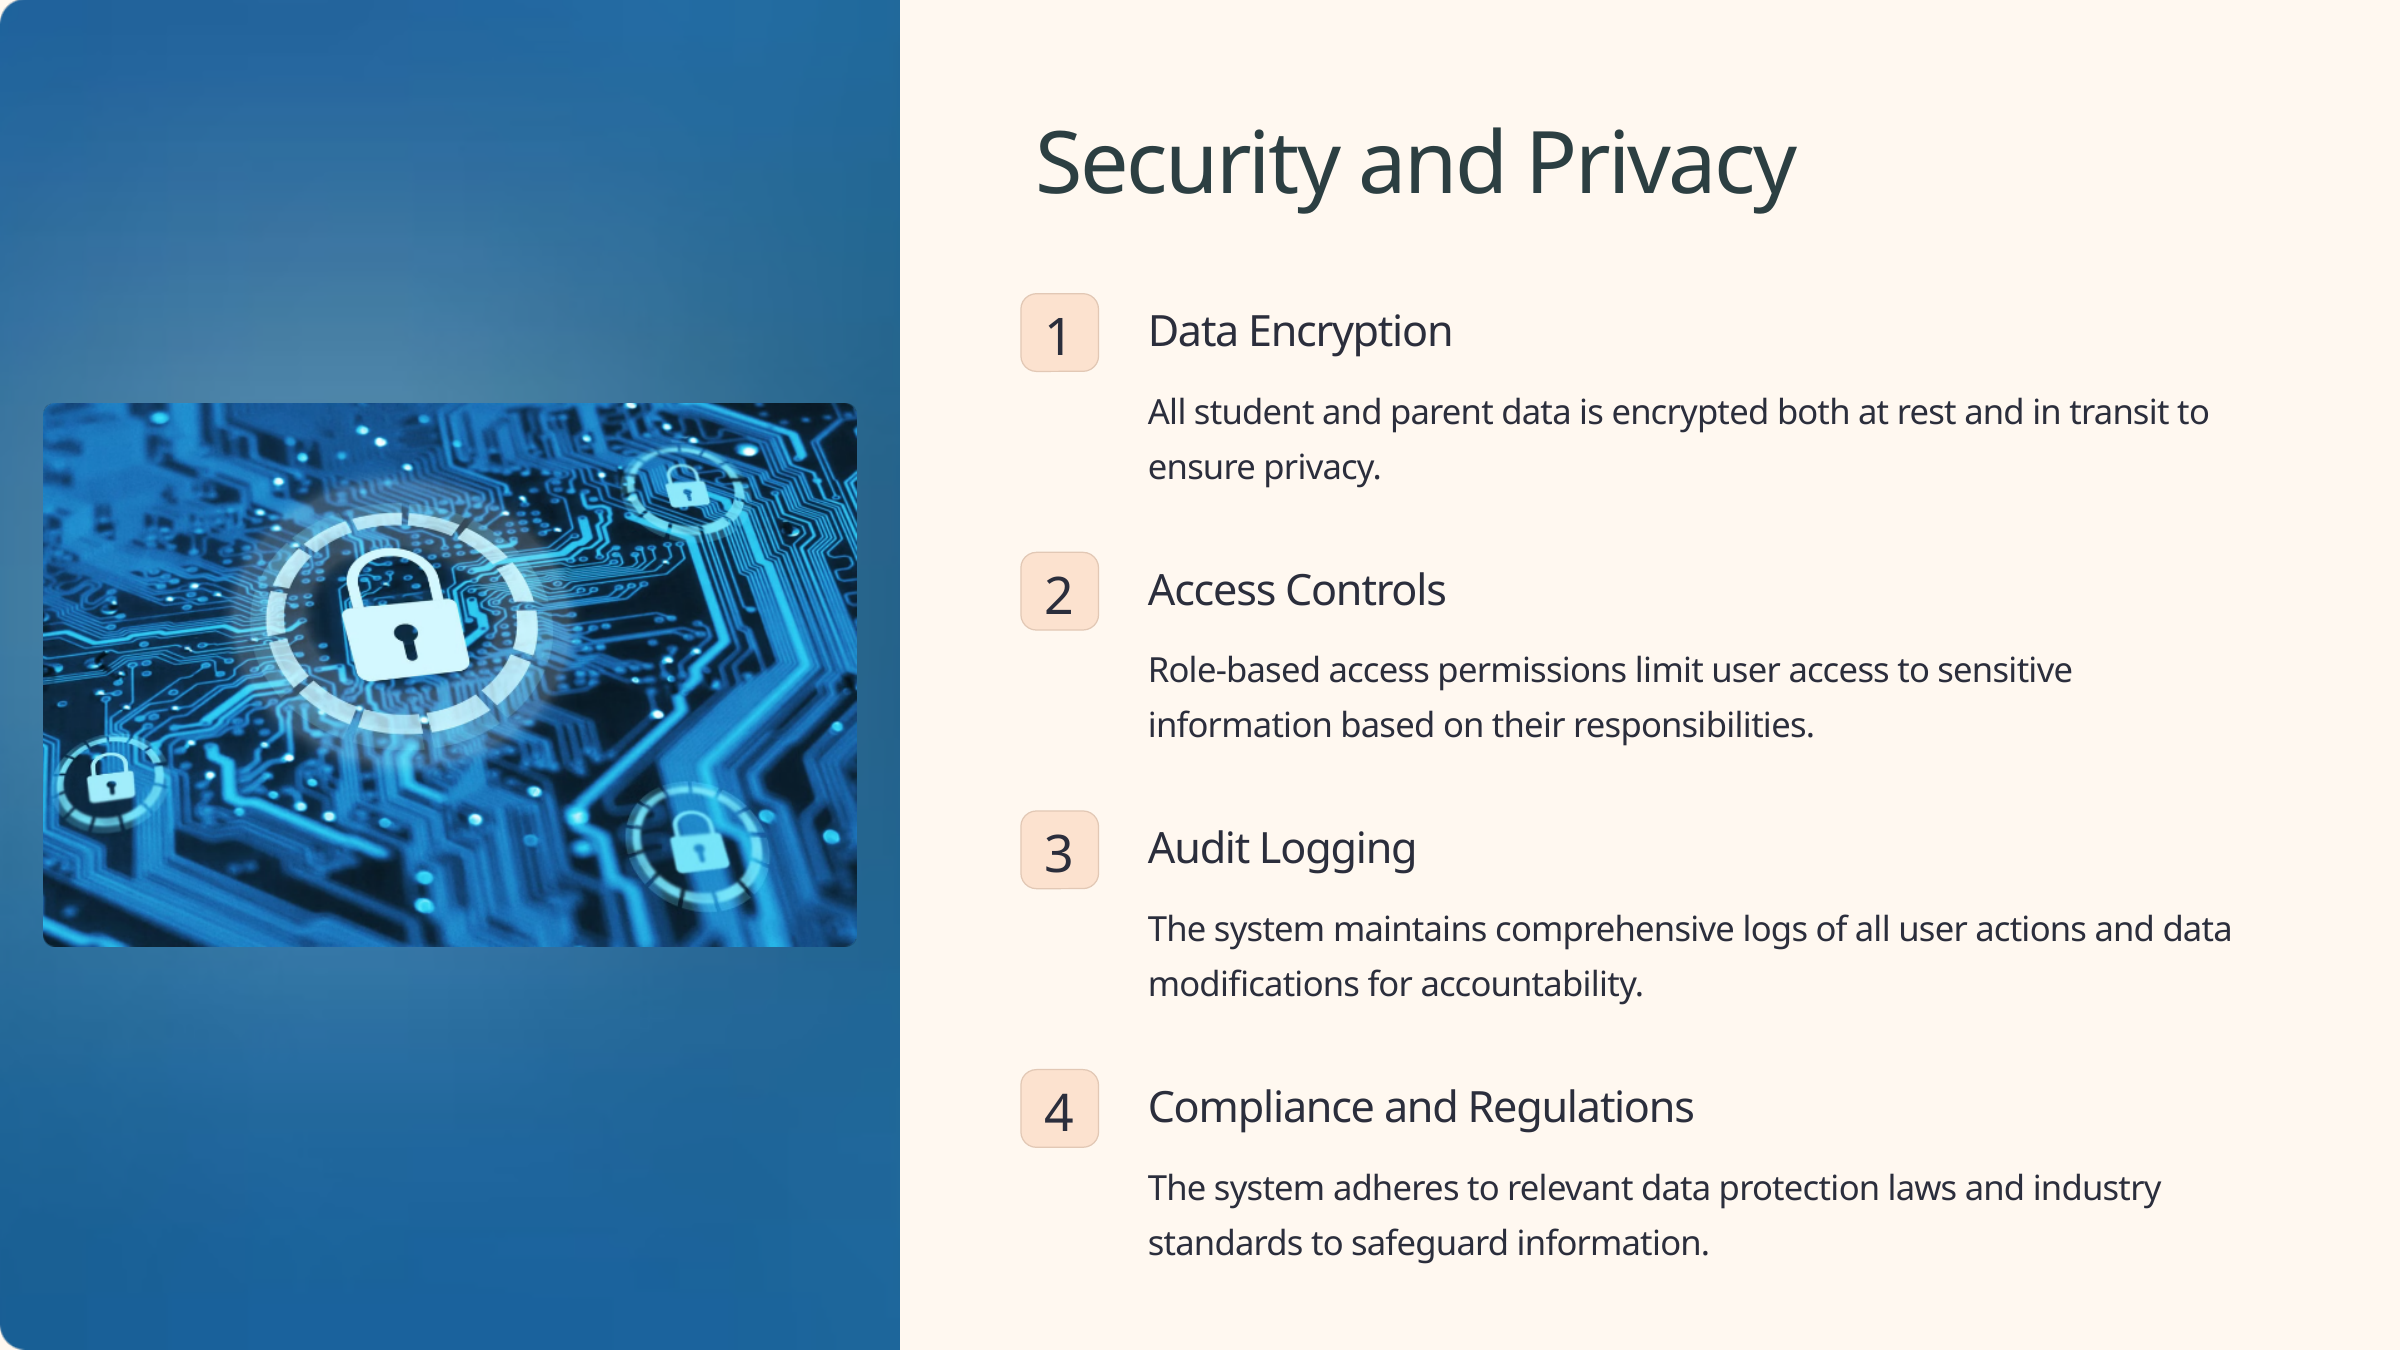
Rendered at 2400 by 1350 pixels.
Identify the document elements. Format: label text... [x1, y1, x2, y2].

text_box Access Controls [1133, 552, 1566, 607]
text_box [1020, 552, 1099, 631]
text_box 1 [1049, 306, 1070, 359]
text_box Audit Logging [1133, 810, 1566, 865]
text_box [1020, 1069, 1099, 1148]
text_box [1020, 810, 1099, 889]
text_box 2 [1046, 565, 1074, 618]
text_box Security and Privacy [1020, 95, 1885, 203]
picture [0, 0, 900, 1350]
text_box [900, 0, 2400, 1350]
text_box The system adheres to relevant data protection laws and industry standards to safeguard information. [1133, 1144, 2279, 1255]
text_box Role-based access permissions limit user access to sensitive information based on their responsibilities. [1133, 626, 2279, 738]
text_box Compliance and Regulations [1133, 1069, 1674, 1124]
text_box [1020, 293, 1099, 372]
text_box 3 [1045, 823, 1074, 876]
text_box 4 [1045, 1082, 1075, 1135]
text_box The system maintains comprehensive logs of all user actions and data modifications for accountability. [1133, 885, 2279, 997]
text_box All student and parent data is encrypted both at rest and in transit to ensure privacy. [1133, 368, 2279, 479]
text_box Data Encryption [1133, 293, 1566, 348]
